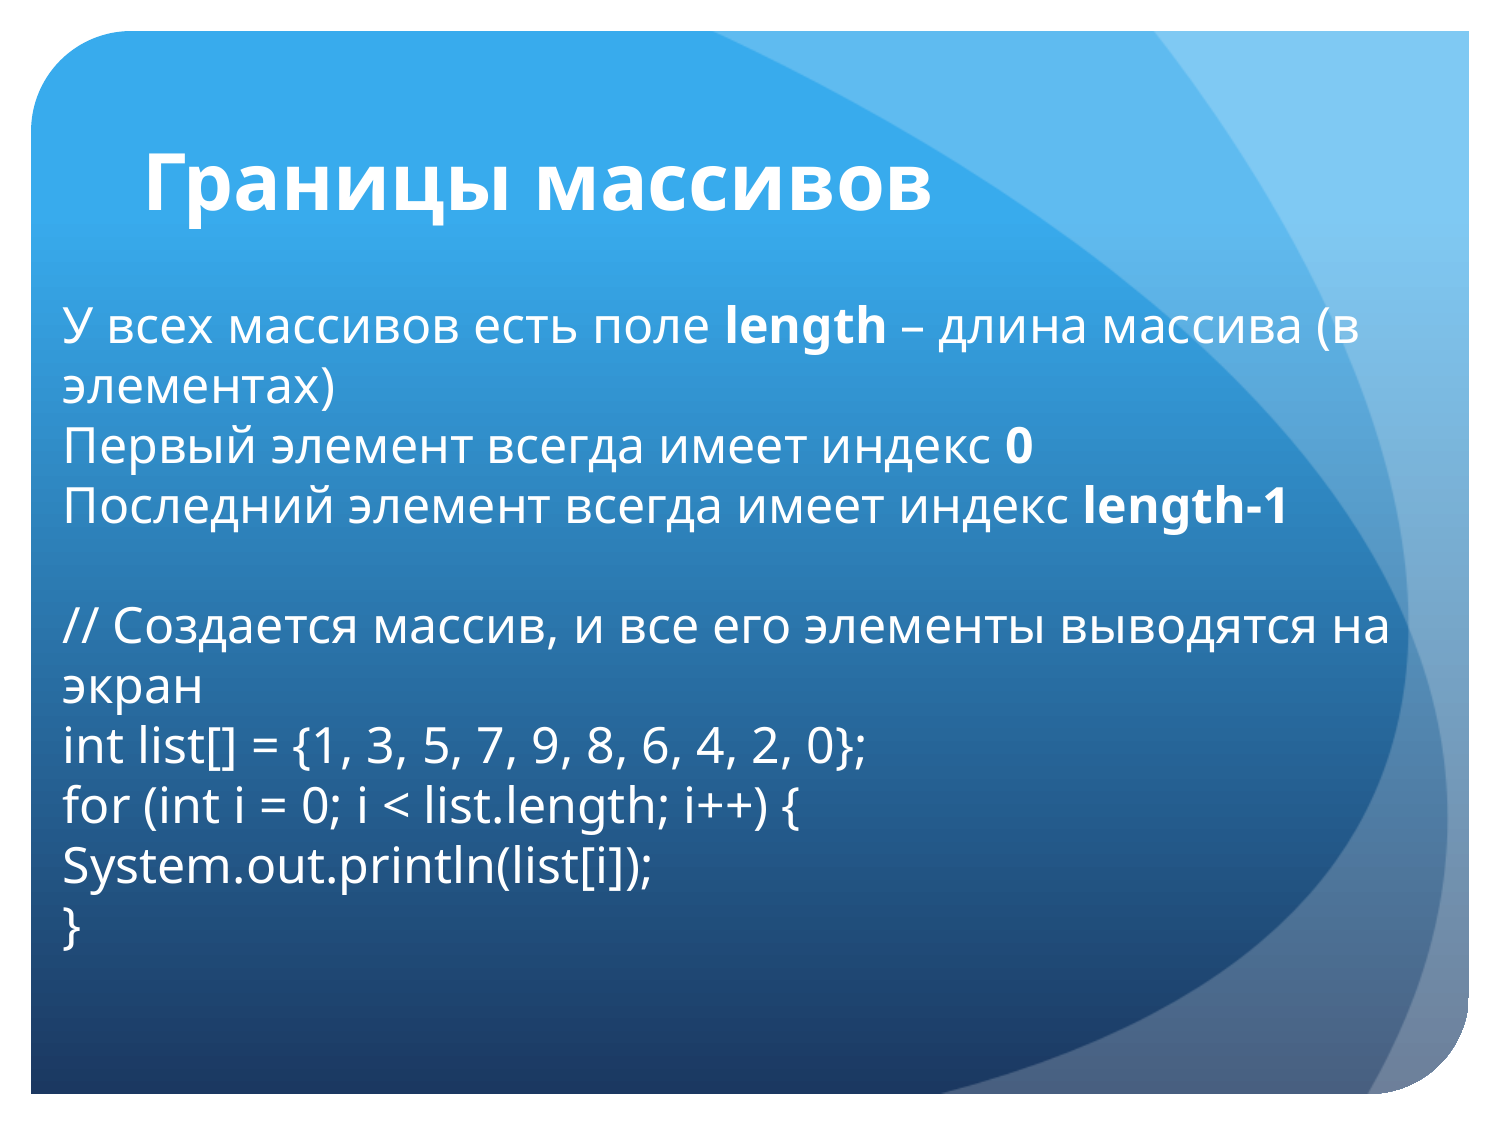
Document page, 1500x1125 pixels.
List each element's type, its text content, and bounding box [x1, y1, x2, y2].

picture [24, 30, 1473, 1094]
title Границы массивов [127, 62, 1372, 234]
list У всех массивов есть поле length – длина массива (в элементах) Первый элемент всегда имеет индекс 0 Последний элемент всегда имеет индекс length-1 // Создается массив, и все его элементы выводятся на экран int list[] = {1, 3, 5, 7, 9, 8, 6, 4, 2, 0}; for (int i = 0; i < list.length; i++) { System.out.println(list[i]); } [47, 286, 1478, 1090]
